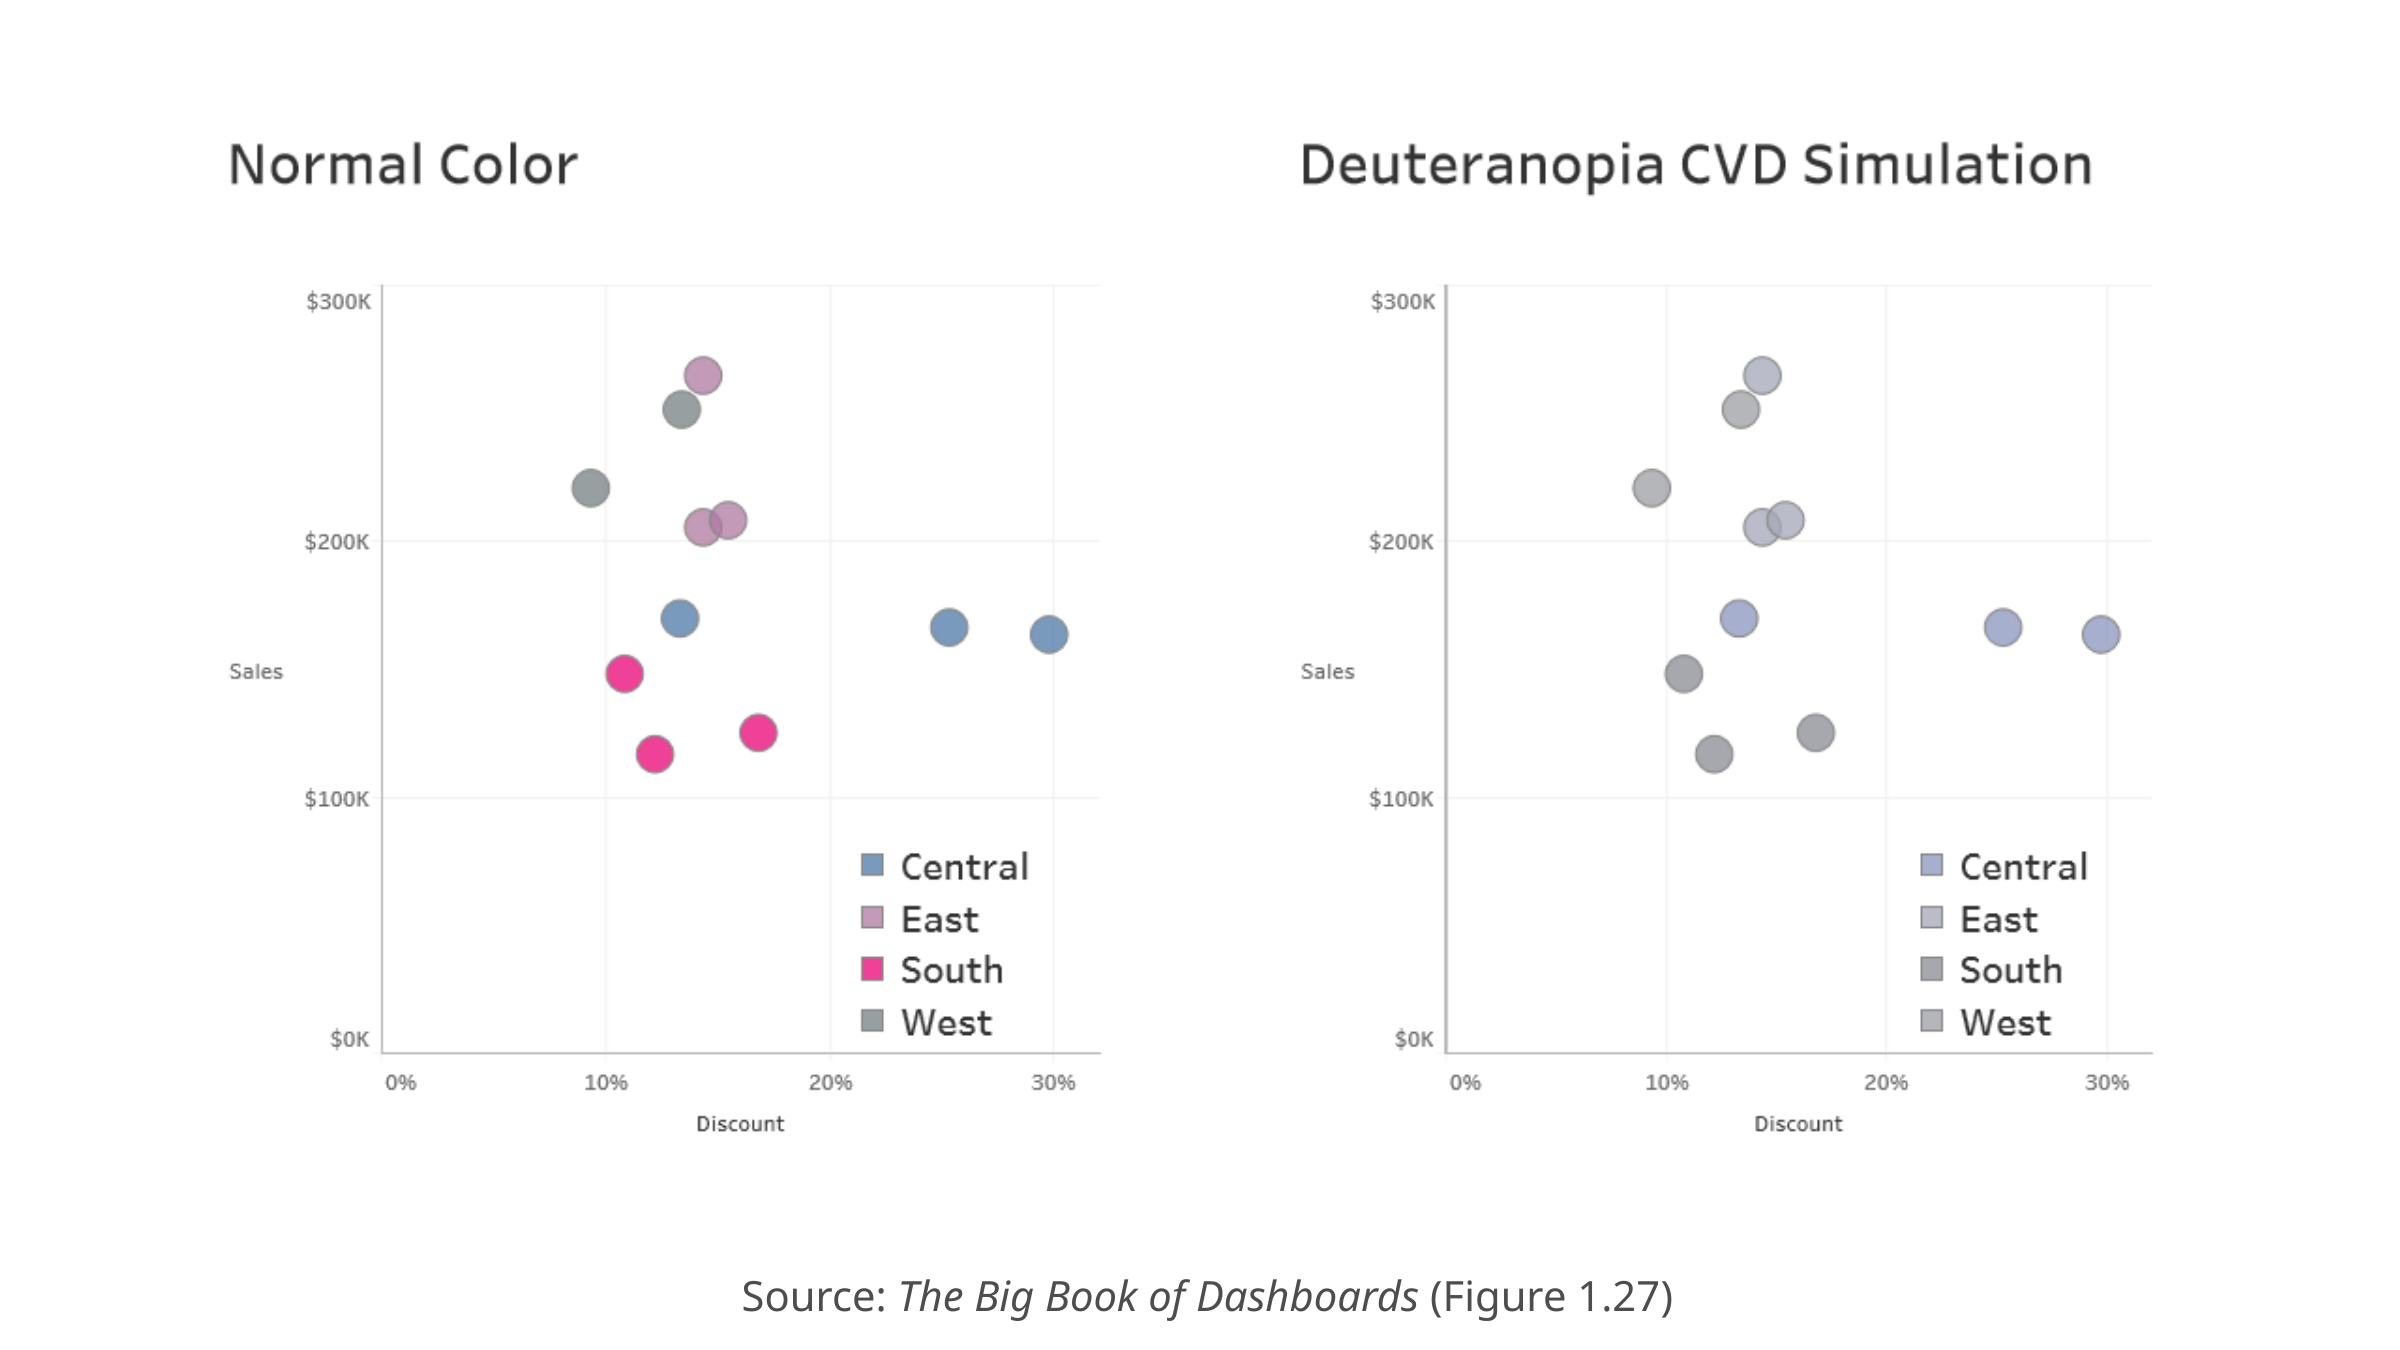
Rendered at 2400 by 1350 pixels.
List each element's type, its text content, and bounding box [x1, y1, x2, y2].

text_box Source: The Big Book of Dashboards (Figure 1.27) [374, 1262, 2040, 1328]
picture [208, 103, 2191, 1171]
